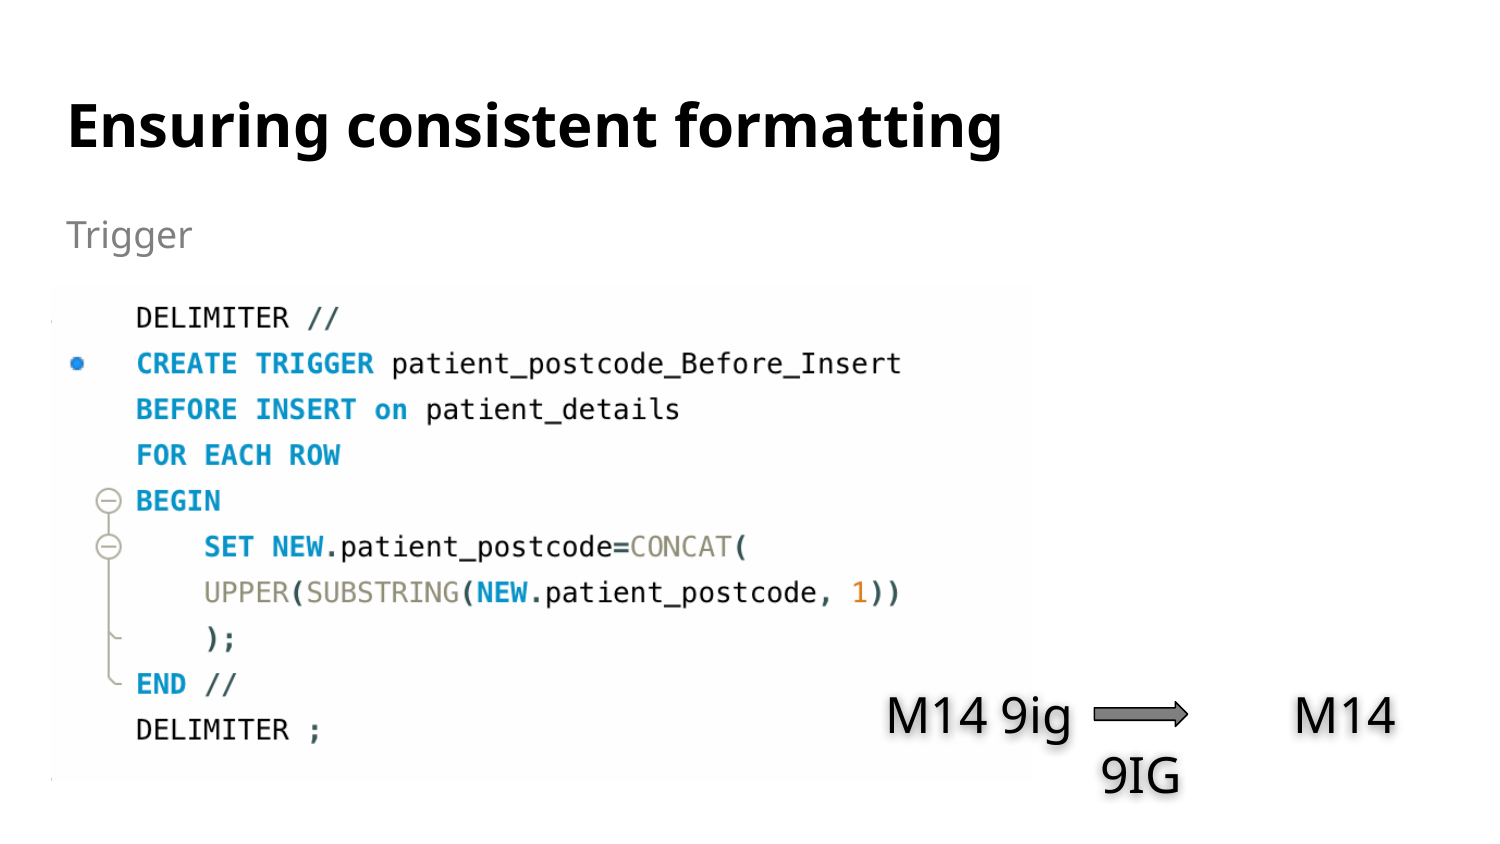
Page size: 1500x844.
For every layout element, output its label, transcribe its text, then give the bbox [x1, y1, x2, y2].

text_box [1094, 701, 1188, 727]
title Ensuring consistent formatting [51, 72, 1449, 176]
text_box M14 9ig M14 9IG [842, 668, 1440, 819]
picture [50, 284, 1033, 781]
list Trigger [51, 189, 1449, 750]
